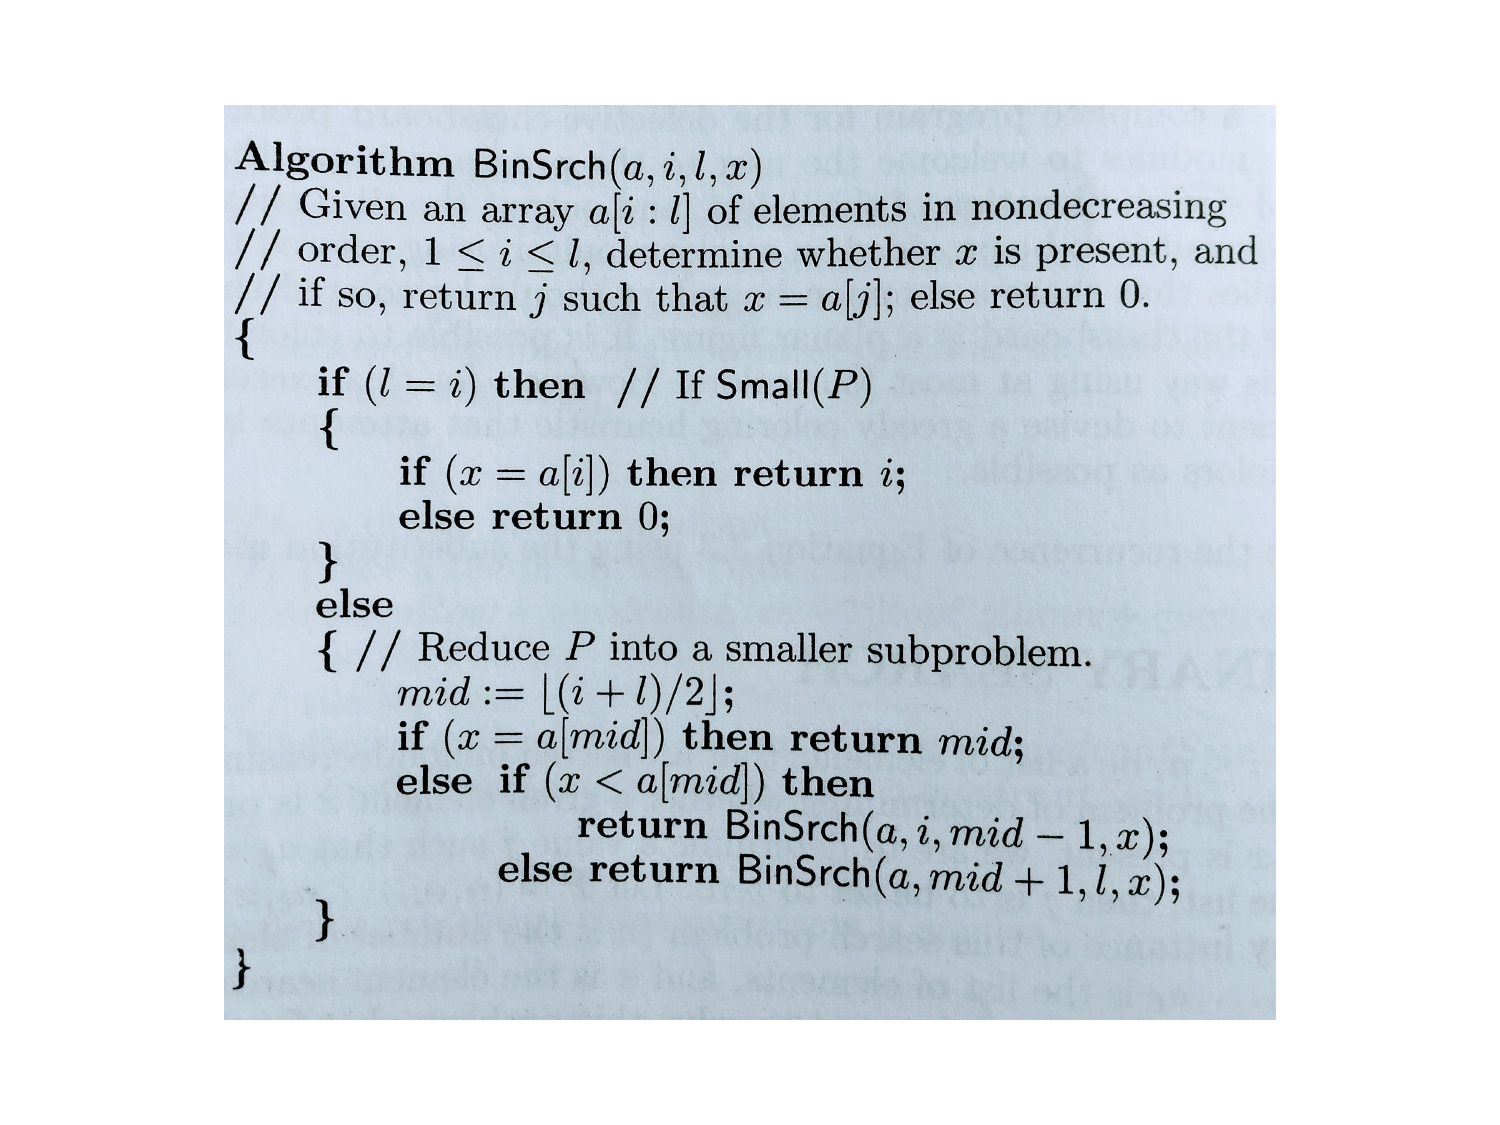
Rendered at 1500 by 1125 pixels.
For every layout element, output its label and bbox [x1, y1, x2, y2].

picture [224, 105, 1276, 1020]
